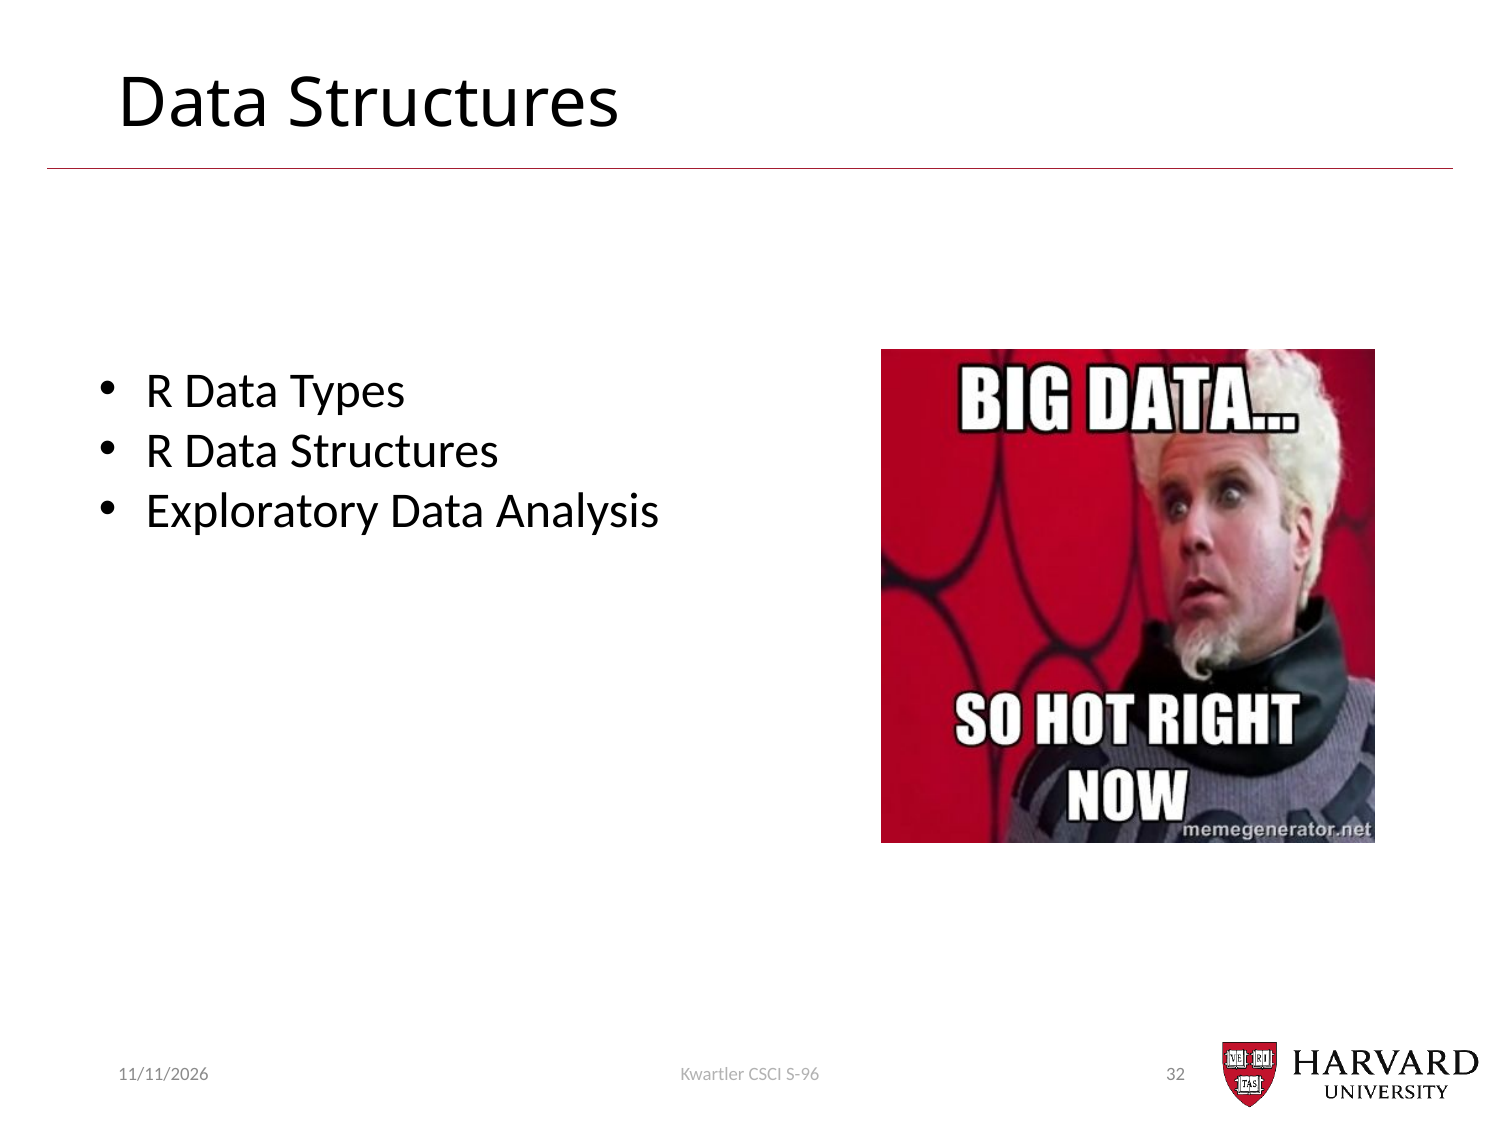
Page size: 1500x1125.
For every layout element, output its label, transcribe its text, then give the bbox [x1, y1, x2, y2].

footer Kwartler CSCI S-96 [496, 1042, 1004, 1103]
text_box R Data Types R Data Structures Exploratory Data Analysis [84, 349, 748, 545]
picture [881, 349, 1375, 843]
picture [1200, 1024, 1500, 1125]
slide_number 32 [1059, 1042, 1200, 1103]
title Data Structures [103, 59, 1397, 157]
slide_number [103, 1042, 441, 1103]
